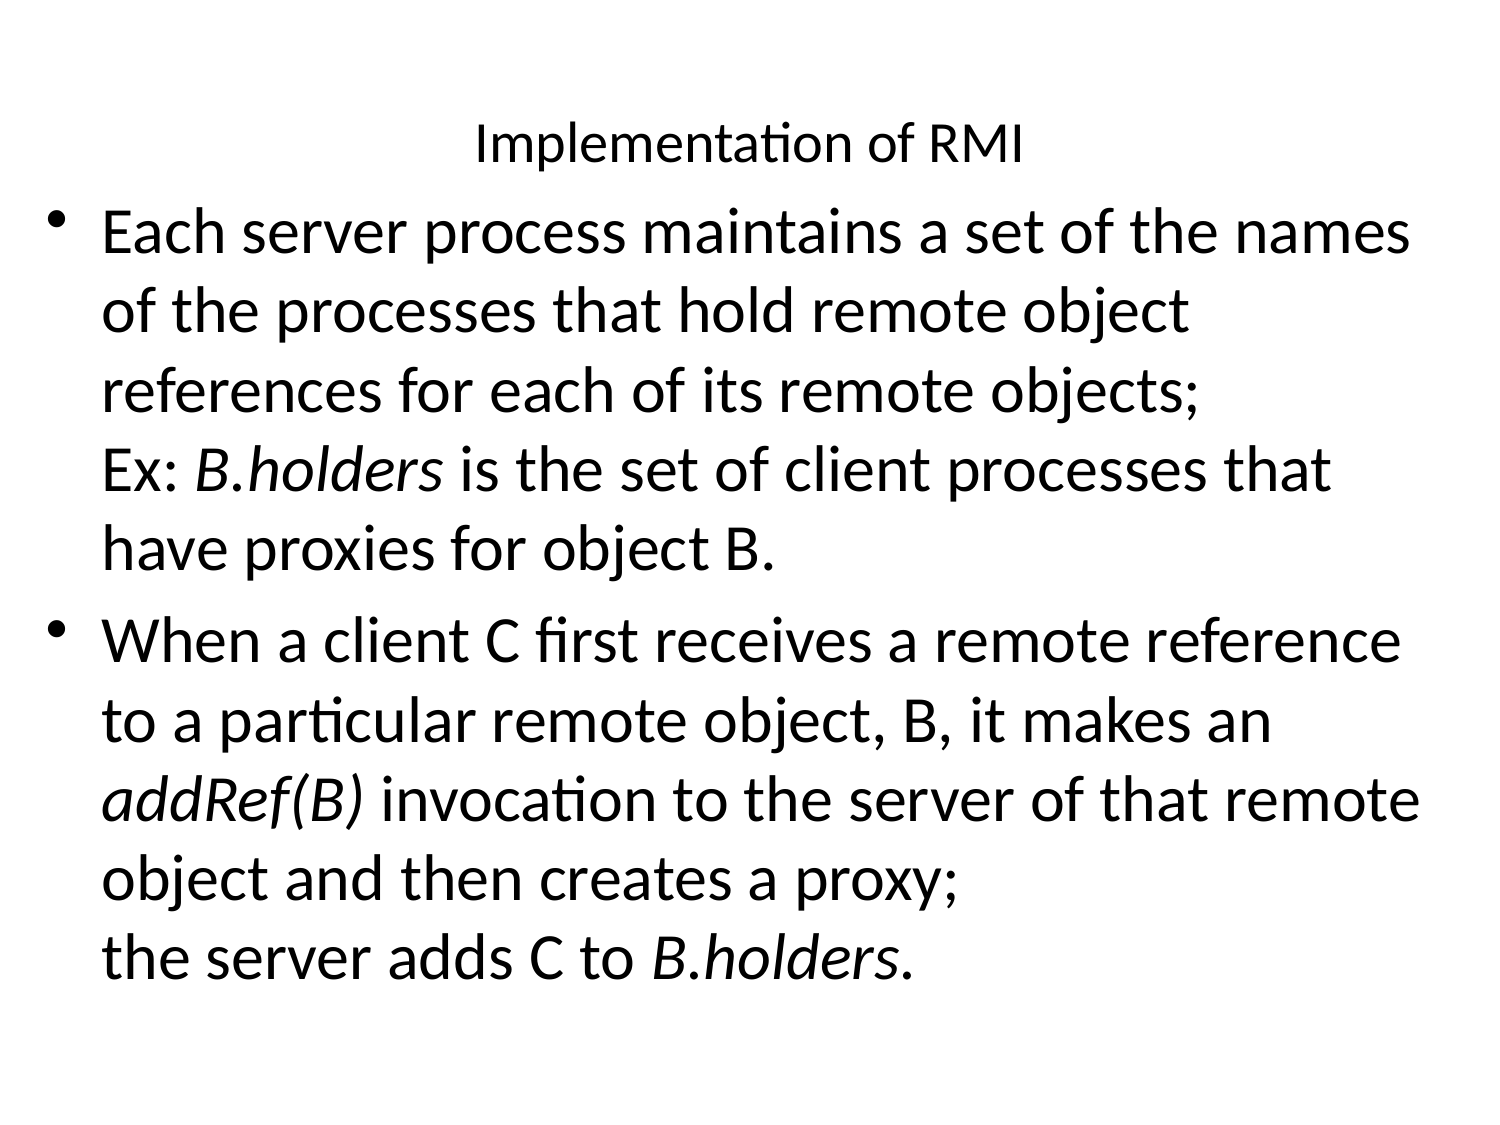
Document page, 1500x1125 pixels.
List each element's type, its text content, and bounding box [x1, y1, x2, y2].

list Each server process maintains a set of the names of the processes that hold remote object references for each of its remote objects; Ex: B.holders is the set of client processes that have proxies for object B. When a client C first receives a remote reference to a particular remote object, B, it makes an addRef(B) invocation to the server of that remote object and then creates a proxy; the server adds C to B.holders. [30, 180, 1452, 1004]
title Implementation of RMI [75, 45, 1425, 180]
